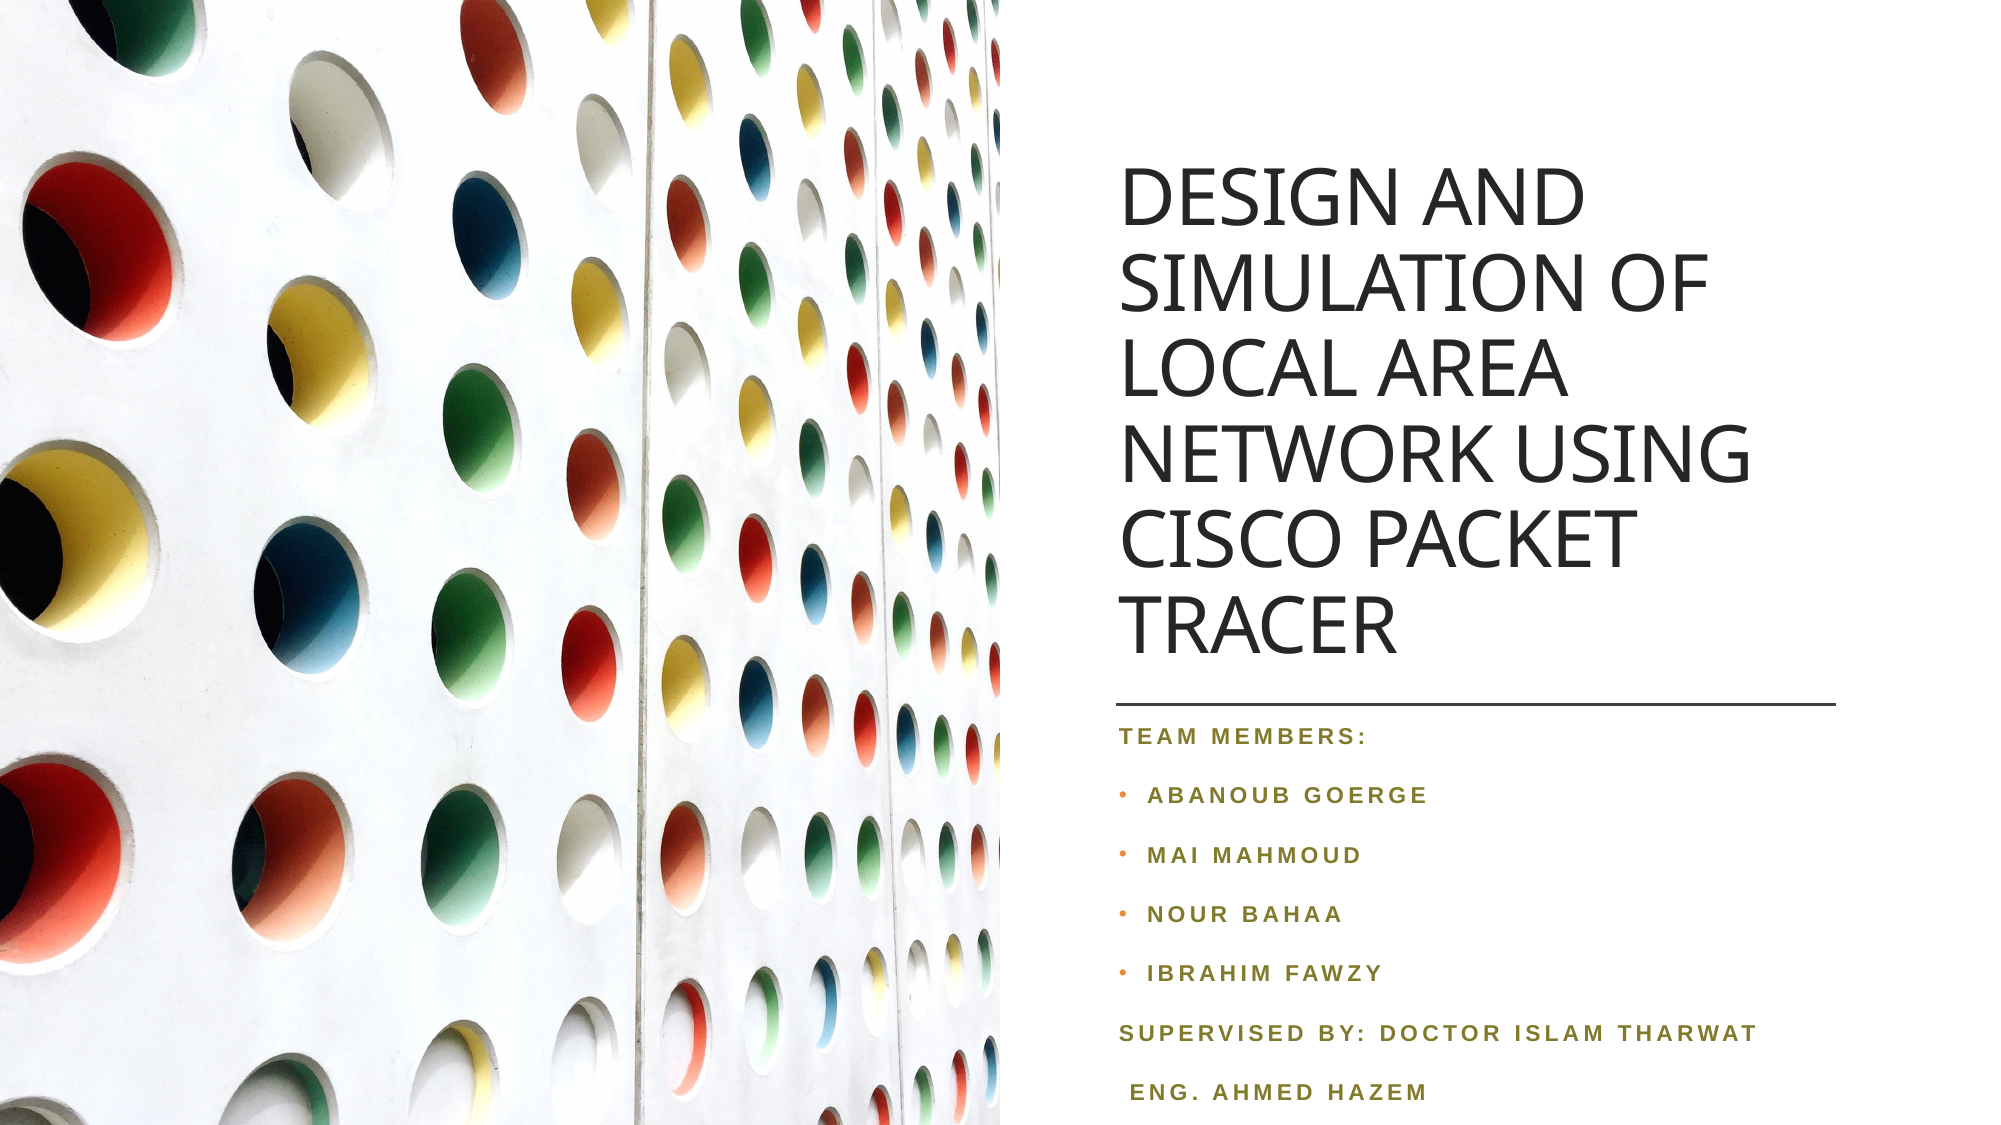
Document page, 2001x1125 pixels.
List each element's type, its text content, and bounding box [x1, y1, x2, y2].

picture [0, 0, 1001, 1125]
subtitle TEAM MEMBERS: ABANOUB GOERGE MAI MAHMOUD NOUR BAHAA IBRAHIM FAWZY SUPERVISED BY: DOCTOR ISLAM THARWAT ENG. AHMED HAZEM [1103, 711, 1897, 1112]
title DESIGN AND SIMULATION OF LOCAL AREA NETWORK USING CISCO PACKET TRACER [1103, 104, 1894, 679]
text_box [1006, 0, 2000, 1125]
